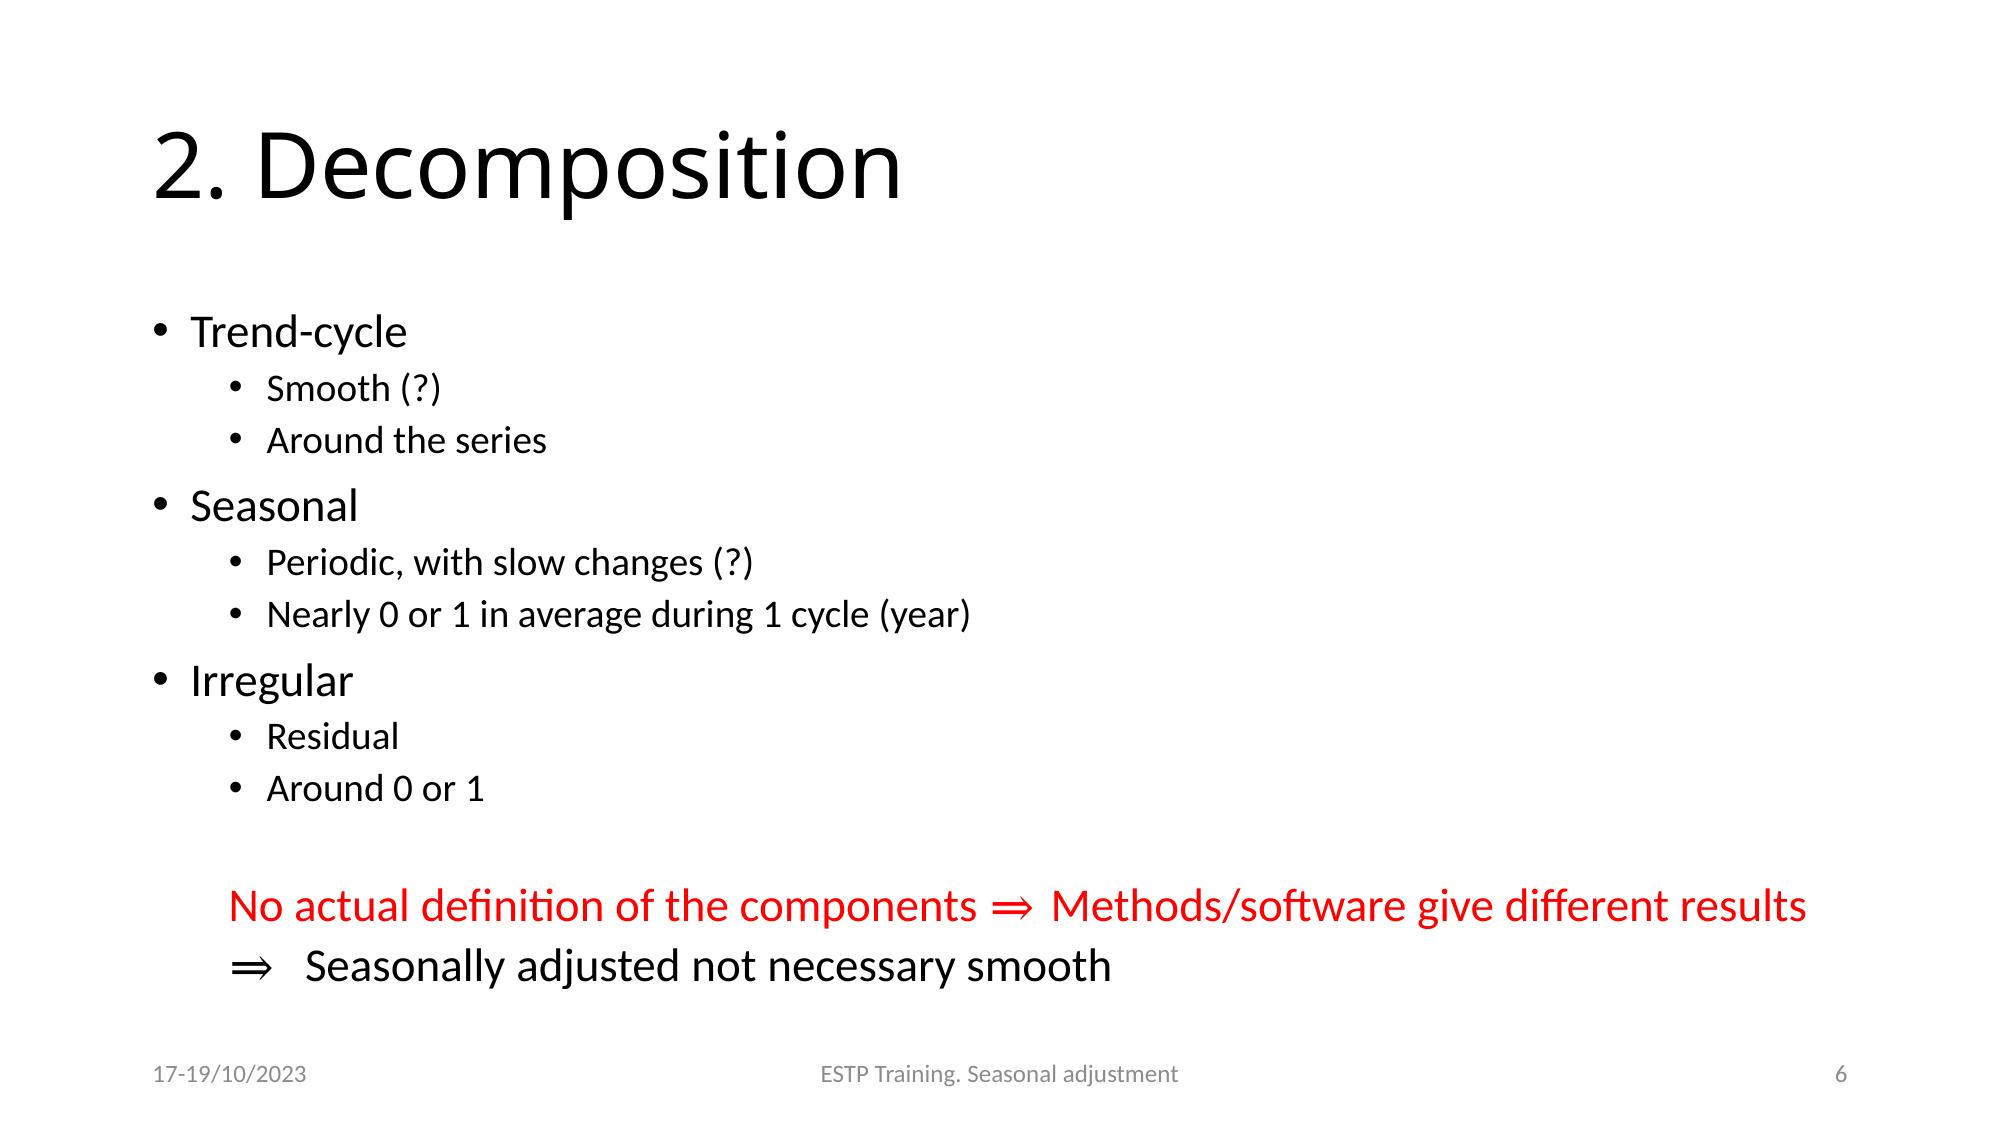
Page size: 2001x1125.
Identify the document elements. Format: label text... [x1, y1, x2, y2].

list Trend-cycle Smooth (?) Around the series Seasonal Periodic, with slow changes (?) Nearly 0 or 1 in average during 1 cycle (year) Irregular Residual Around 0 or 1 No actual definition of the components ⇒ Methods/software give different results ⇒ Seasonally adjusted not necessary smooth [137, 299, 1863, 1014]
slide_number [137, 1042, 588, 1103]
footer ESTP Training. Seasonal adjustment [662, 1042, 1338, 1103]
title 2. Decomposition [137, 59, 1863, 278]
slide_number 6 [1412, 1042, 1863, 1103]
